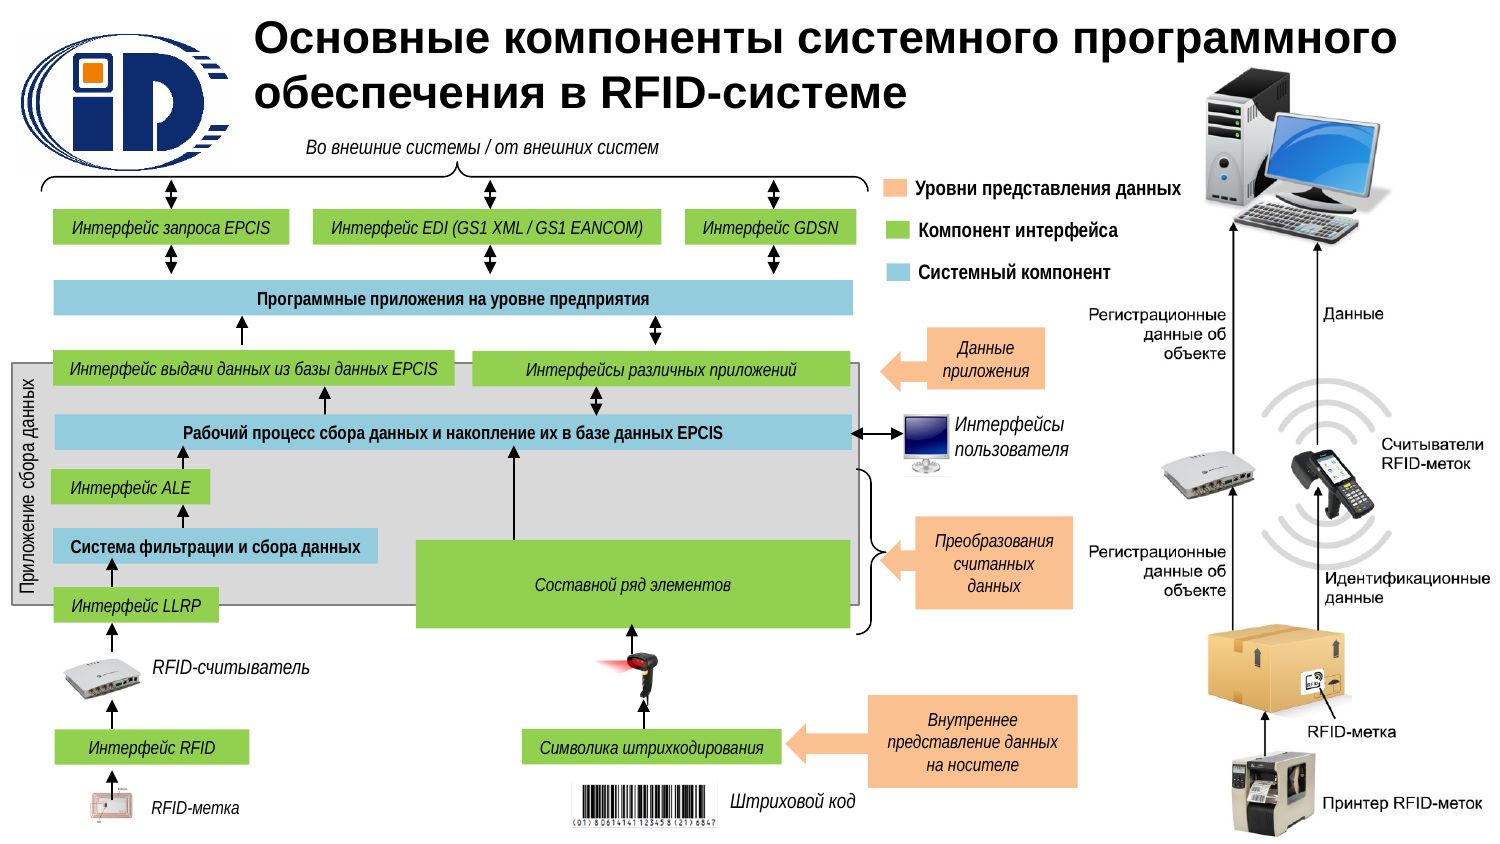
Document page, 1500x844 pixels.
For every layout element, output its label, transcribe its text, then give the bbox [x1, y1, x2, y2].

text_box [10, 361, 323, 607]
text_box Интерфейс запроса EPCIS [51, 207, 291, 247]
text_box RFID-считыватель [137, 646, 326, 686]
text_box [327, 361, 595, 412]
text_box Внутреннее представление данных на носителе [866, 693, 1075, 790]
text_box Интерфейсы различных приложений [470, 349, 852, 388]
text_box [40, 167, 869, 192]
text_box [518, 436, 861, 607]
text_box Символика штрихкодирования [520, 727, 784, 766]
picture [903, 397, 981, 493]
text_box Интерфейс EDI (GS1 XML / GS1 EANCOM) [311, 207, 663, 247]
text_box Основные компоненты системного программного обеспечения в RFID-системе [238, 0, 1500, 125]
text_box Система фильтрации и сбора данных [51, 526, 380, 566]
text_box Во внешние системы / от внешних систем [291, 126, 675, 167]
text_box Системный компонент [903, 251, 1075, 292]
text_box [881, 177, 900, 199]
picture [565, 769, 731, 836]
text_box Компонент интерфейса [903, 209, 1075, 249]
text_box Интерфейс ALE [49, 467, 212, 507]
text_box [598, 361, 861, 431]
picture [52, 657, 142, 706]
text_box Преобразования считанных данных [913, 514, 1075, 611]
picture [17, 32, 232, 172]
text_box Интерфейс выдачи данных из базы данных EPCIS [51, 348, 457, 388]
text_box [877, 349, 925, 395]
text_box Составной ряд элементов [414, 538, 852, 630]
text_box Интерфейс LLRP [52, 585, 221, 625]
text_box [783, 721, 866, 767]
picture [1080, 67, 1495, 841]
text_box [877, 538, 913, 584]
text_box Интерфейсы пользователя [985, 403, 1075, 469]
text_box Данные приложения [925, 325, 1047, 391]
text_box Интерфейс RFID [52, 727, 251, 767]
picture [596, 643, 659, 706]
text_box Штриховой код [736, 780, 871, 821]
text_box Рабочий процесс сбора данных и накопление их в базе данных EPCIS [52, 412, 854, 452]
text_box Уровни представления данных [900, 167, 1075, 207]
text_box Программные приложения на уровне предприятия [52, 278, 855, 318]
text_box Интерфейс GDSN [683, 207, 858, 247]
text_box RFID-метка [138, 788, 255, 826]
text_box [884, 261, 903, 283]
text_box [884, 219, 903, 241]
text_box Приложение сбора данных [5, 363, 46, 610]
picture [88, 787, 136, 823]
text_box [117, 452, 509, 607]
text_box [856, 468, 887, 636]
